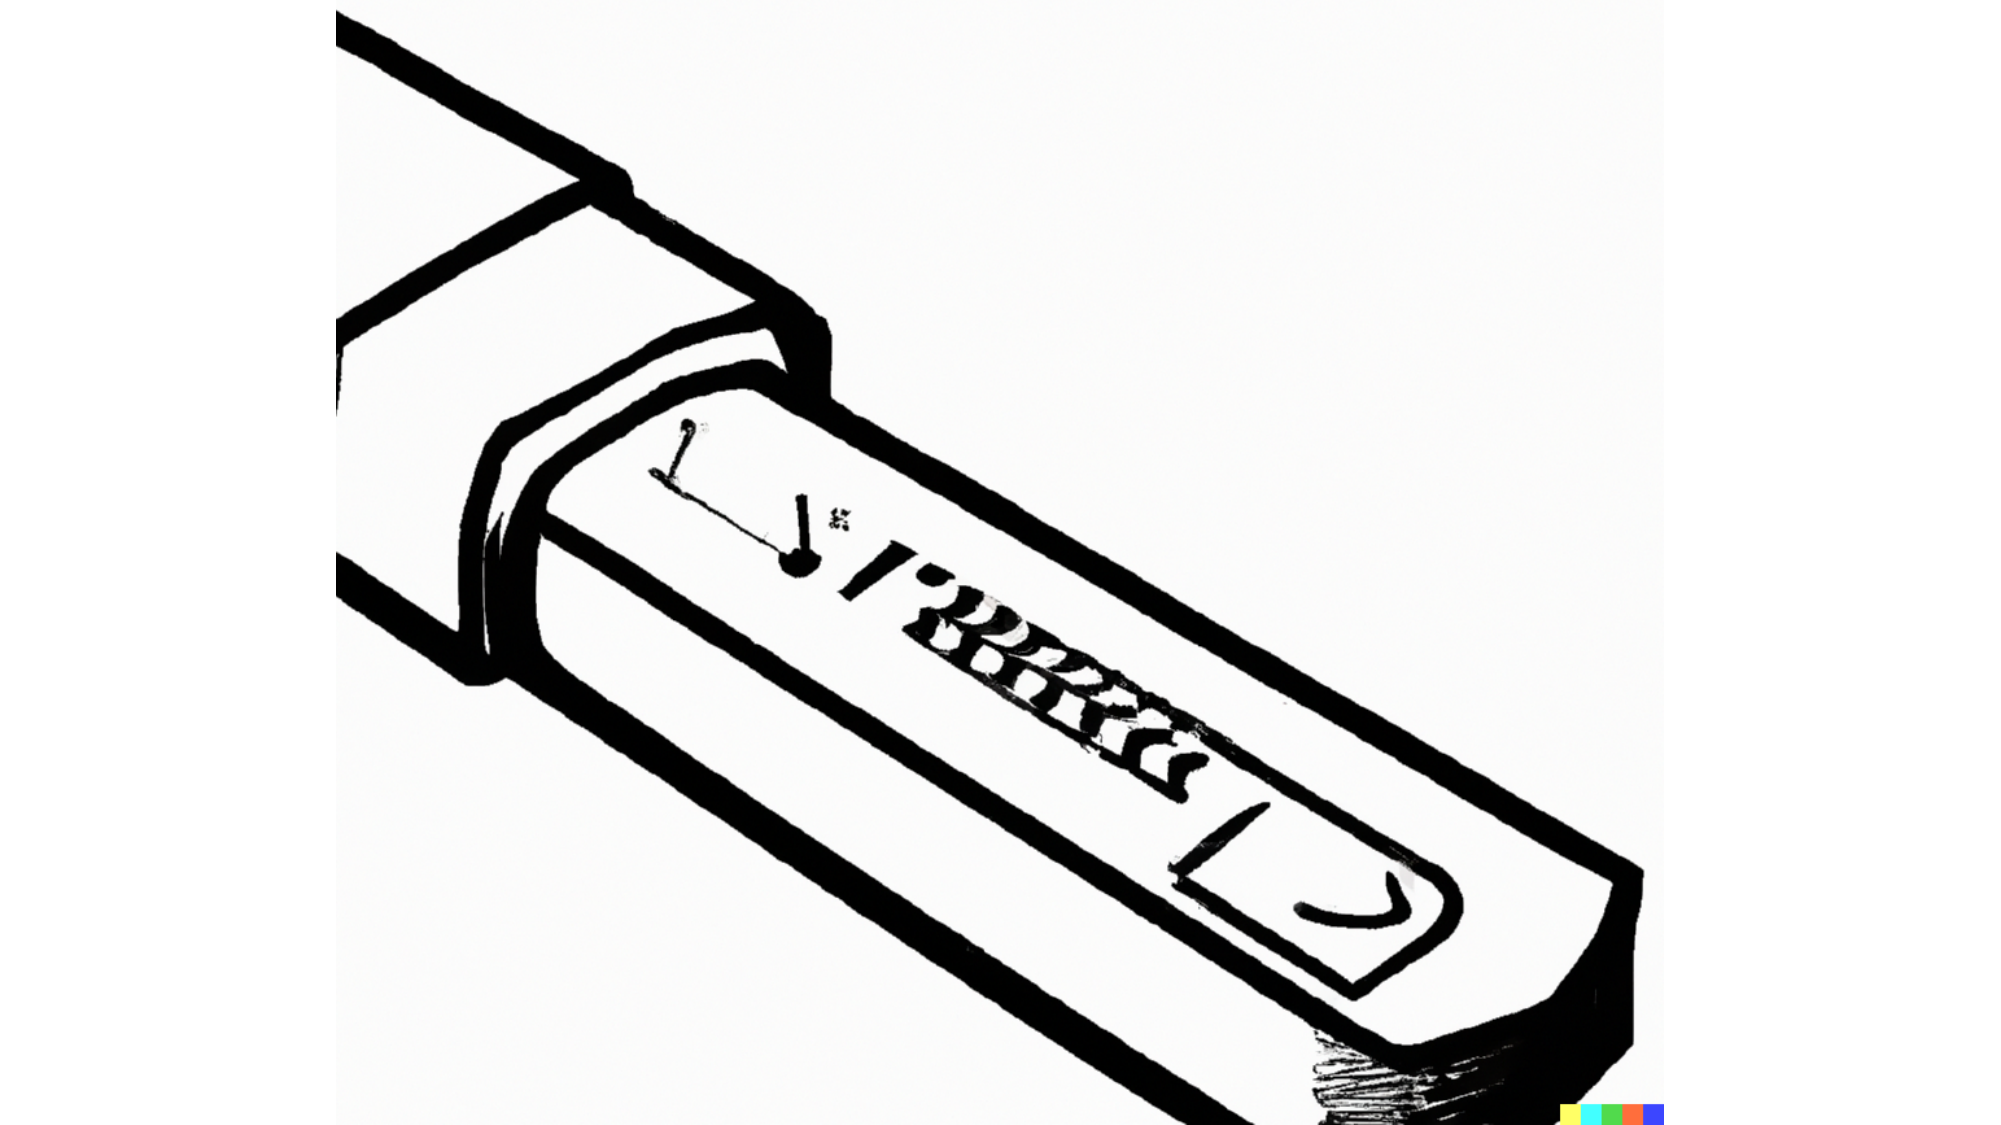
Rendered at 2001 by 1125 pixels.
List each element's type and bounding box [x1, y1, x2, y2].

picture [336, 0, 1664, 1125]
